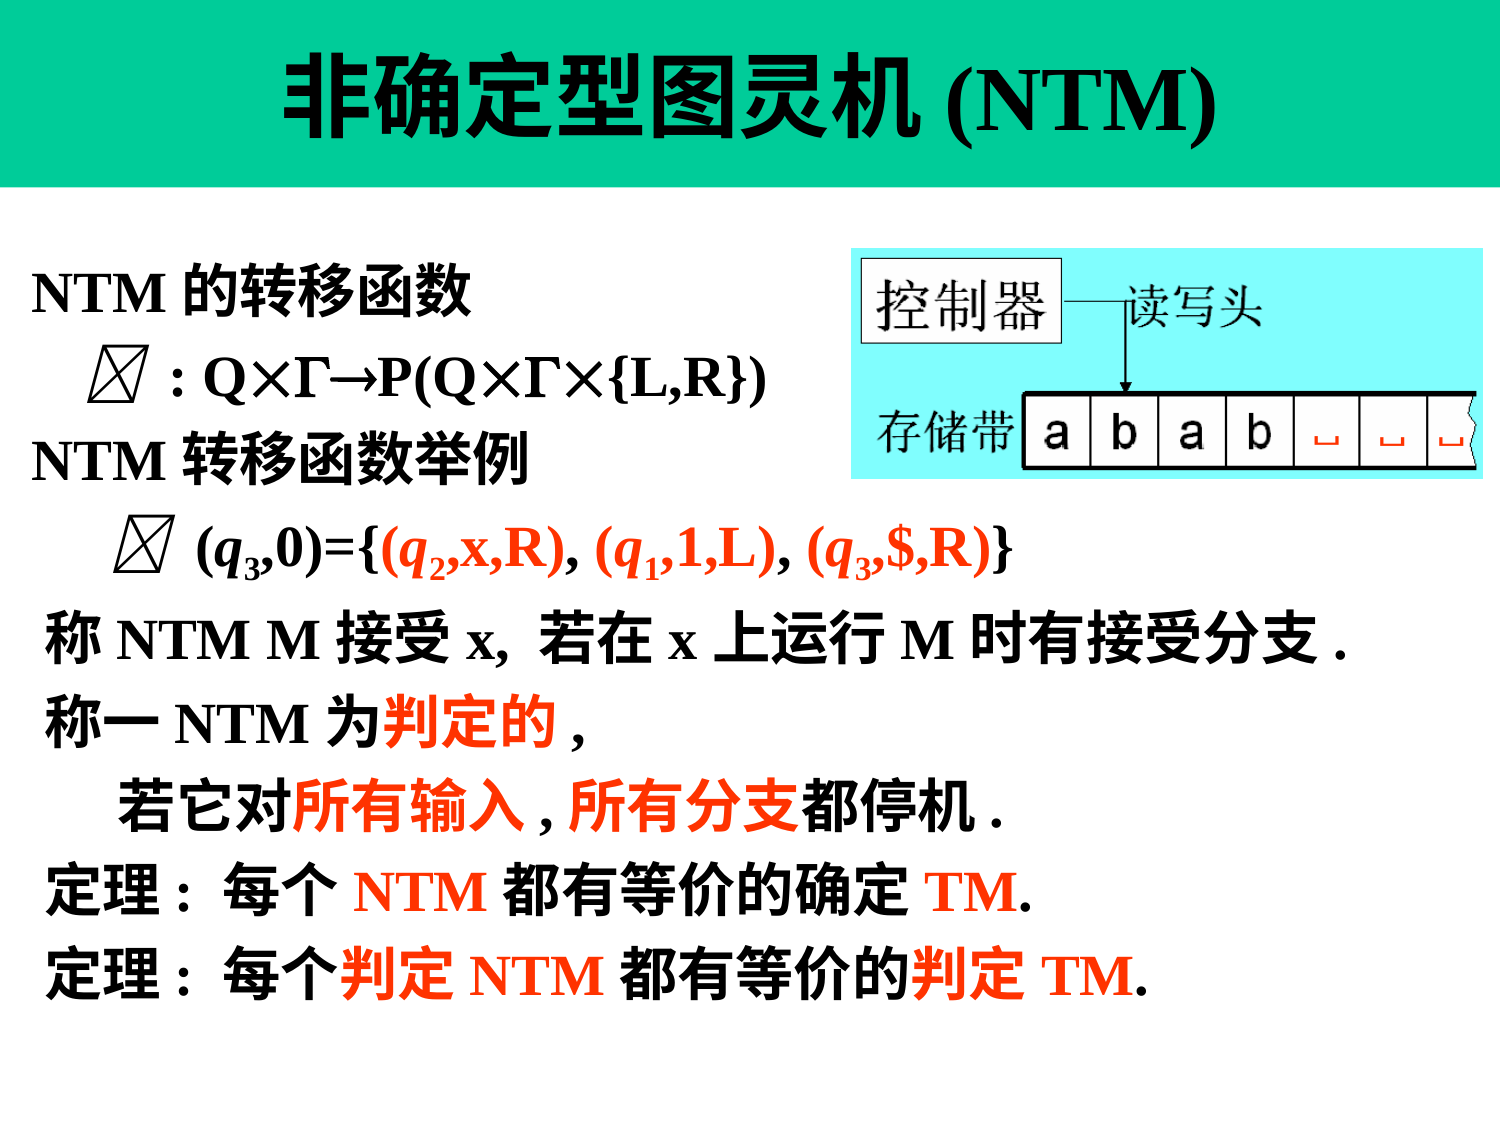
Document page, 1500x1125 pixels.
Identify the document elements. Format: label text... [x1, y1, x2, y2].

text_box NTM的转移函数  : QP(Q{L,R}) NTM转移函数举例  (q3,0)={(q2,x,R), (q1,1,L), (q3,$,R)} 称NTM M接受x, 若在x上运行M时有接受分支. 称一NTM为判定的, 若它对所有输入,所有分支都停机. 定理: 每个NTM都有等价的确定TM. 定理: 每个判定NTM都有等价的判定TM. [0, 232, 1377, 1015]
title 非确定型图灵机(NTM) [0, 0, 1500, 188]
picture [850, 248, 1483, 479]
